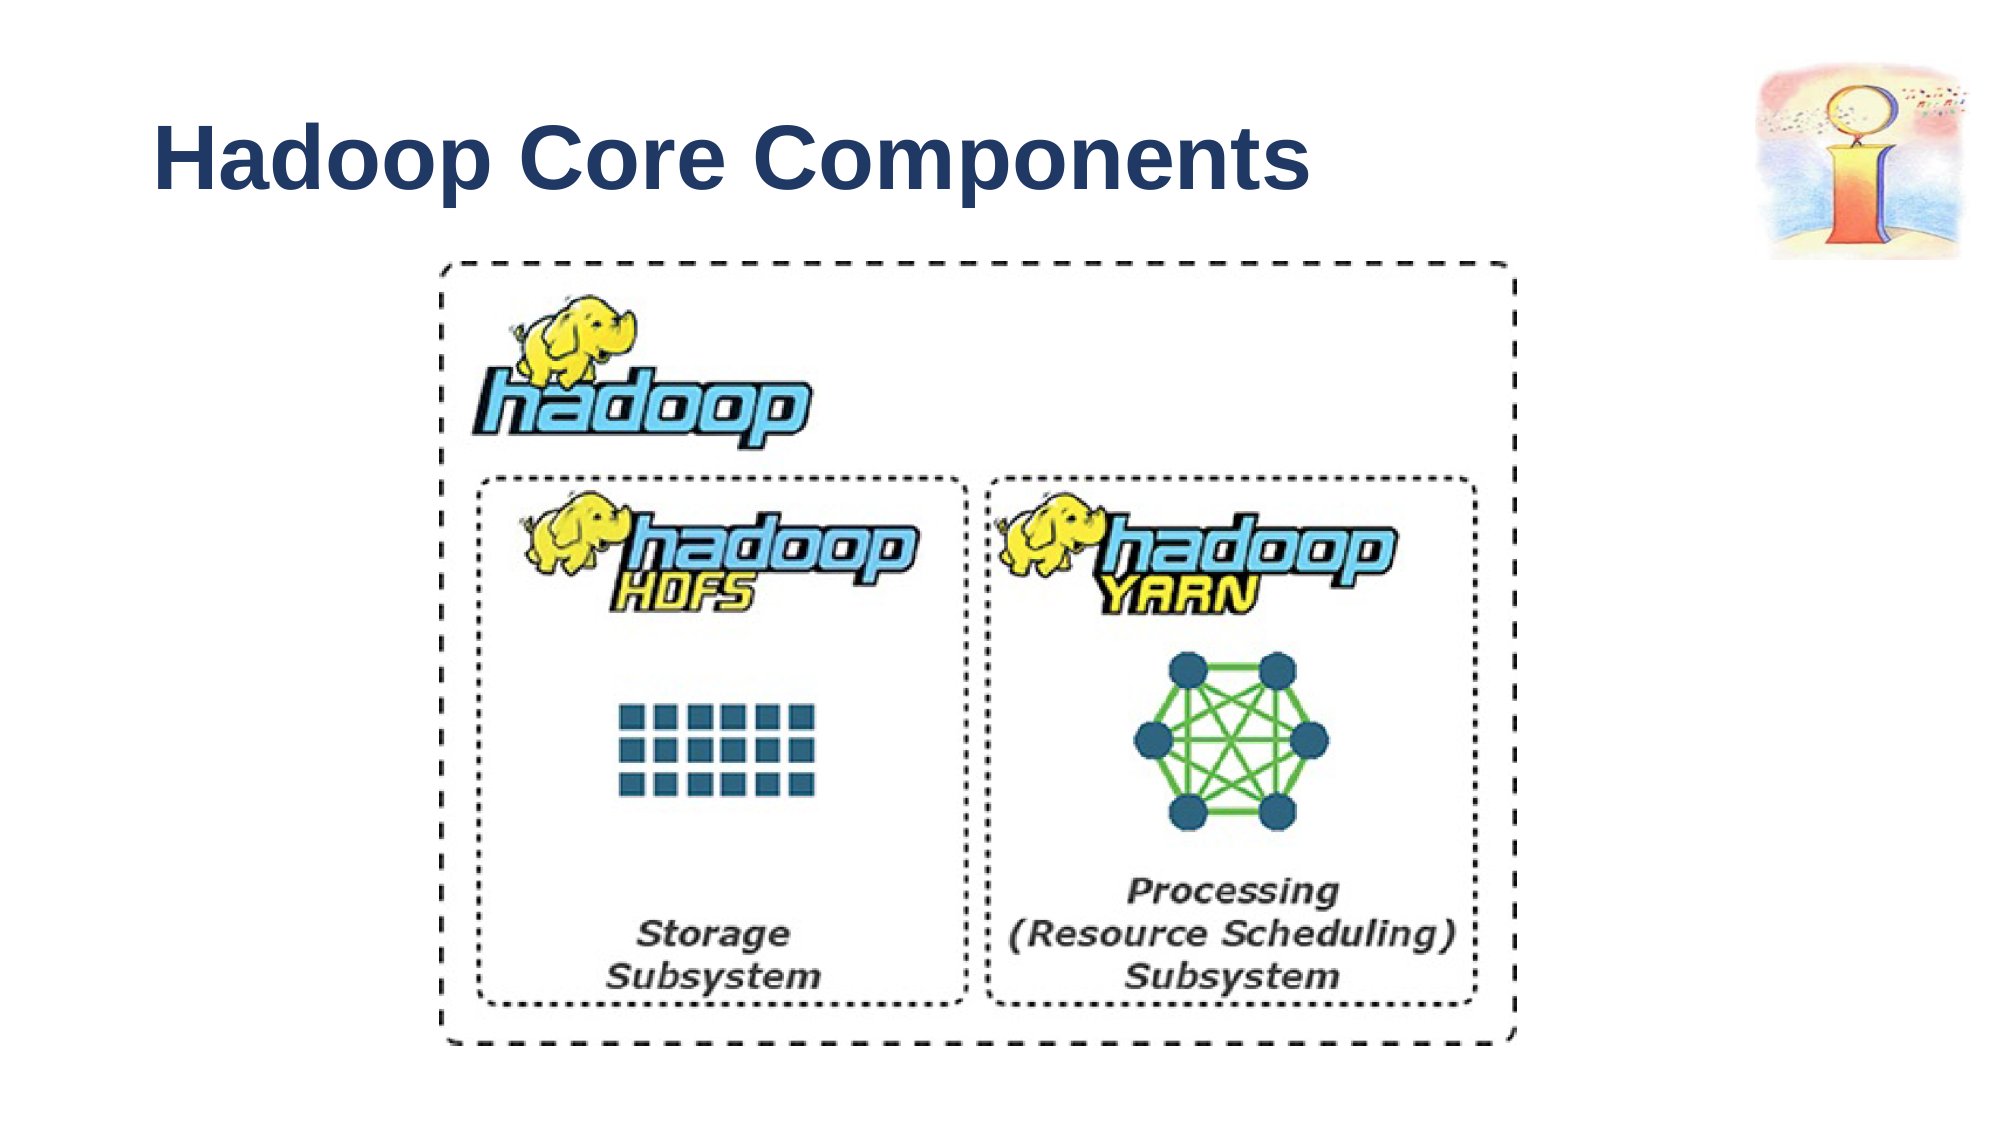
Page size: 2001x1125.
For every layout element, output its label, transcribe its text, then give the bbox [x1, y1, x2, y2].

picture [1755, 59, 1970, 260]
title Hadoop Core Components [137, 59, 1718, 260]
picture [410, 234, 1539, 1065]
